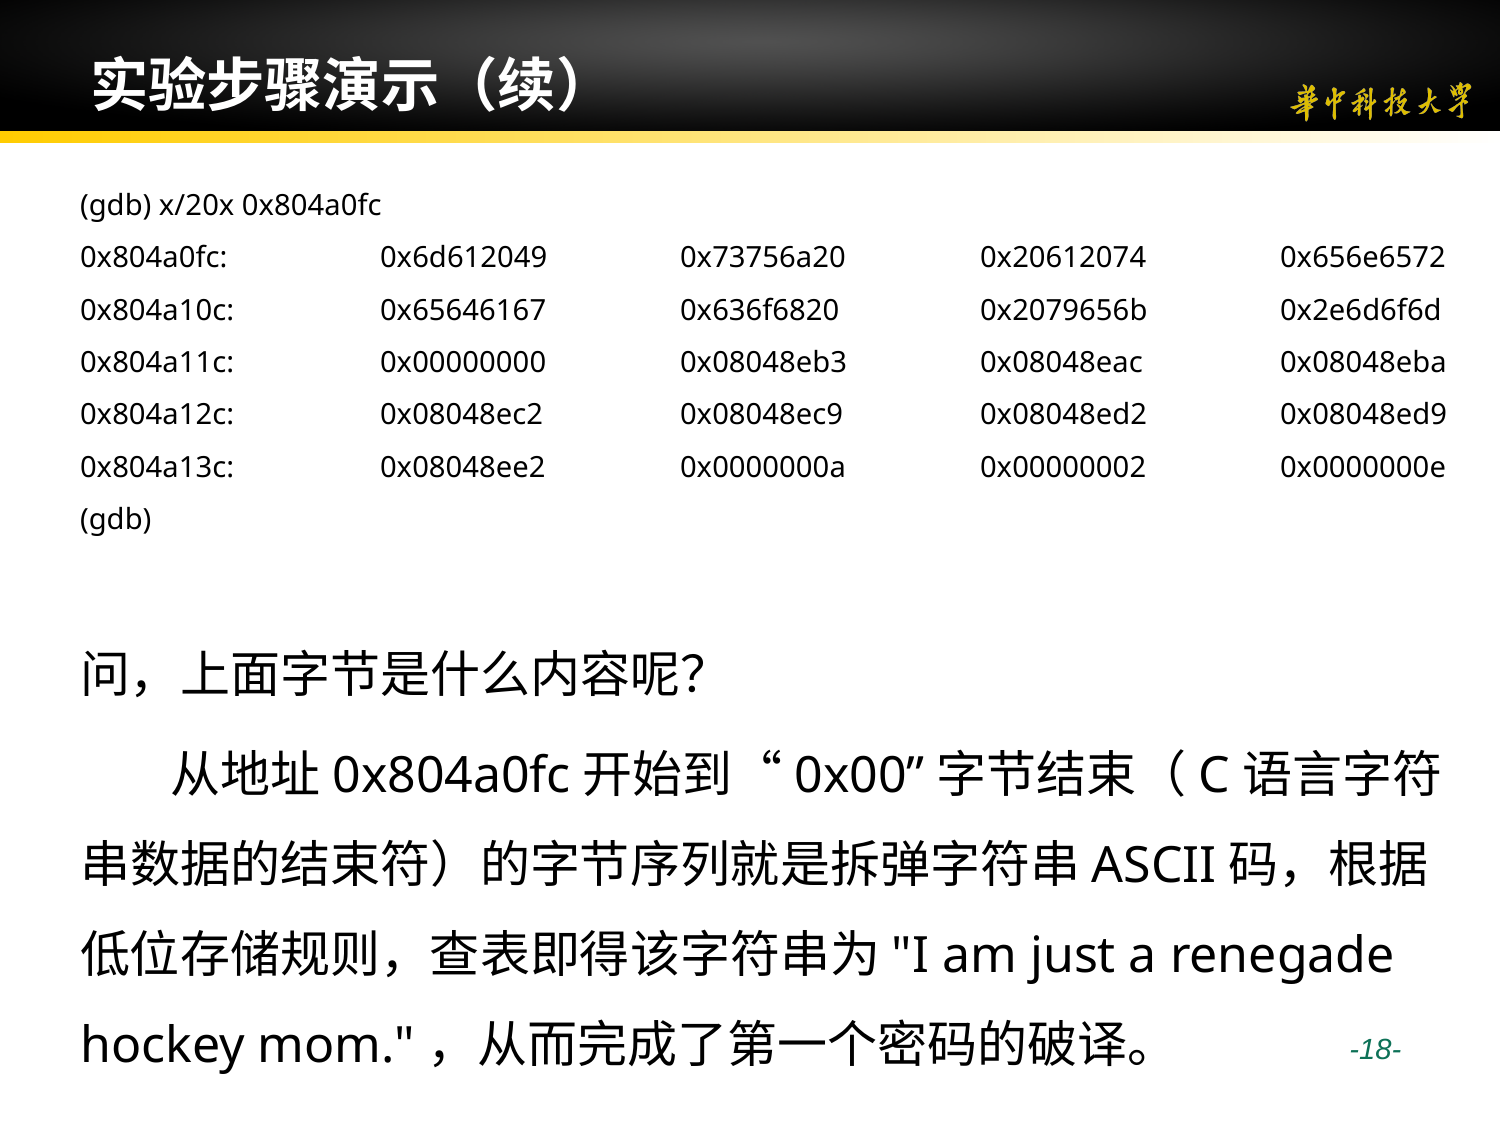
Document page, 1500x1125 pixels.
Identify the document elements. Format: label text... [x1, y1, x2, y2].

title 实验步骤演示（续） [74, 34, 1426, 131]
picture [0, 0, 1500, 131]
list (gdb) x/20x 0x804a0fc 0x804a0fc: 0x6d612049 0x73756a20 0x20612074 0x656e6572 0x804a10c: 0x65646167 0x636f6820 0x2079656b 0x2e6d6f6d 0x804a11c: 0x00000000 0x08048eb3 0x08048eac 0x08048eba 0x804a12c: 0x08048ec2 0x08048ec9 0x08048ed2 0x08048ed9 0x804a13c: 0x08048ee2 0x0000000a 0x00000002 0x0000000e (gdb) 问，上面字节是什么内容呢？ 从地址0x804a0fc开始到“0x00”字节结束（C语言字符串数据的结束符）的字节序列就是拆弹字符串ASCII码，根据低位存储规则，查表即得该字符串为"I am just a renegade hockey mom."，从而完成了第一个密码的破译。 [64, 160, 1483, 1107]
slide_number -18- [1257, 1023, 1425, 1102]
